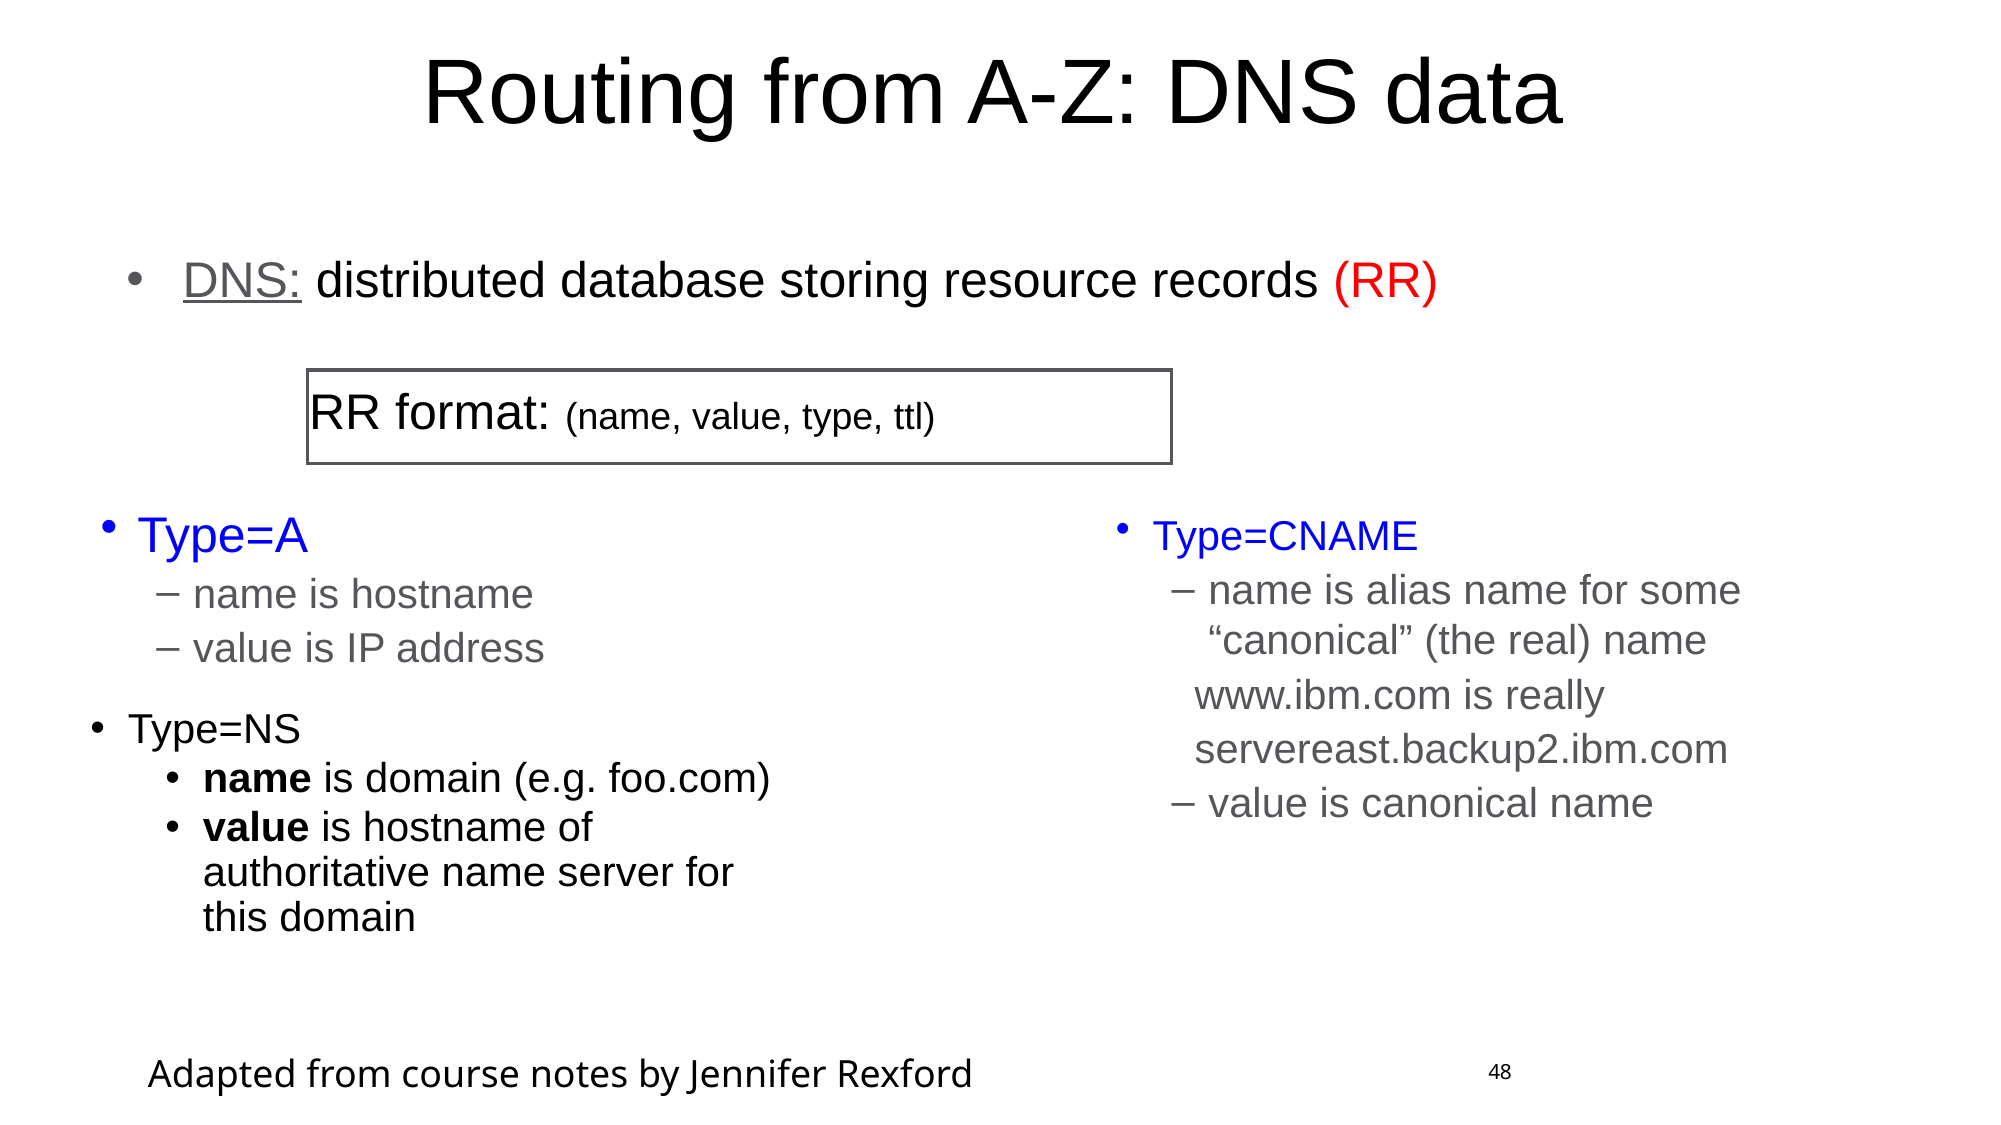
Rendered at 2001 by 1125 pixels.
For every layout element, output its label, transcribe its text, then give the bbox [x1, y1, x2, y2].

title Routing from A-Z: DNS data [64, 22, 1923, 165]
text_box Adapted from course notes by Jennifer Rexford [133, 1042, 990, 1103]
text_box DNS: distributed database storing resource records (RR) [111, 246, 1676, 331]
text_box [294, 369, 1175, 464]
text_box Type=NS name is domain (e.g. foo.com) value is hostname of authoritative name server for this domain [75, 700, 789, 1065]
slide_number 48 [1325, 1042, 1675, 1103]
text_box Type=CNAME name is alias name for some “canonical” (the real) name www.ibm.com is really servereast.backup2.ibm.com value is canonical name [1101, 501, 1842, 858]
text_box Type=A name is hostname value is IP address [85, 495, 711, 710]
